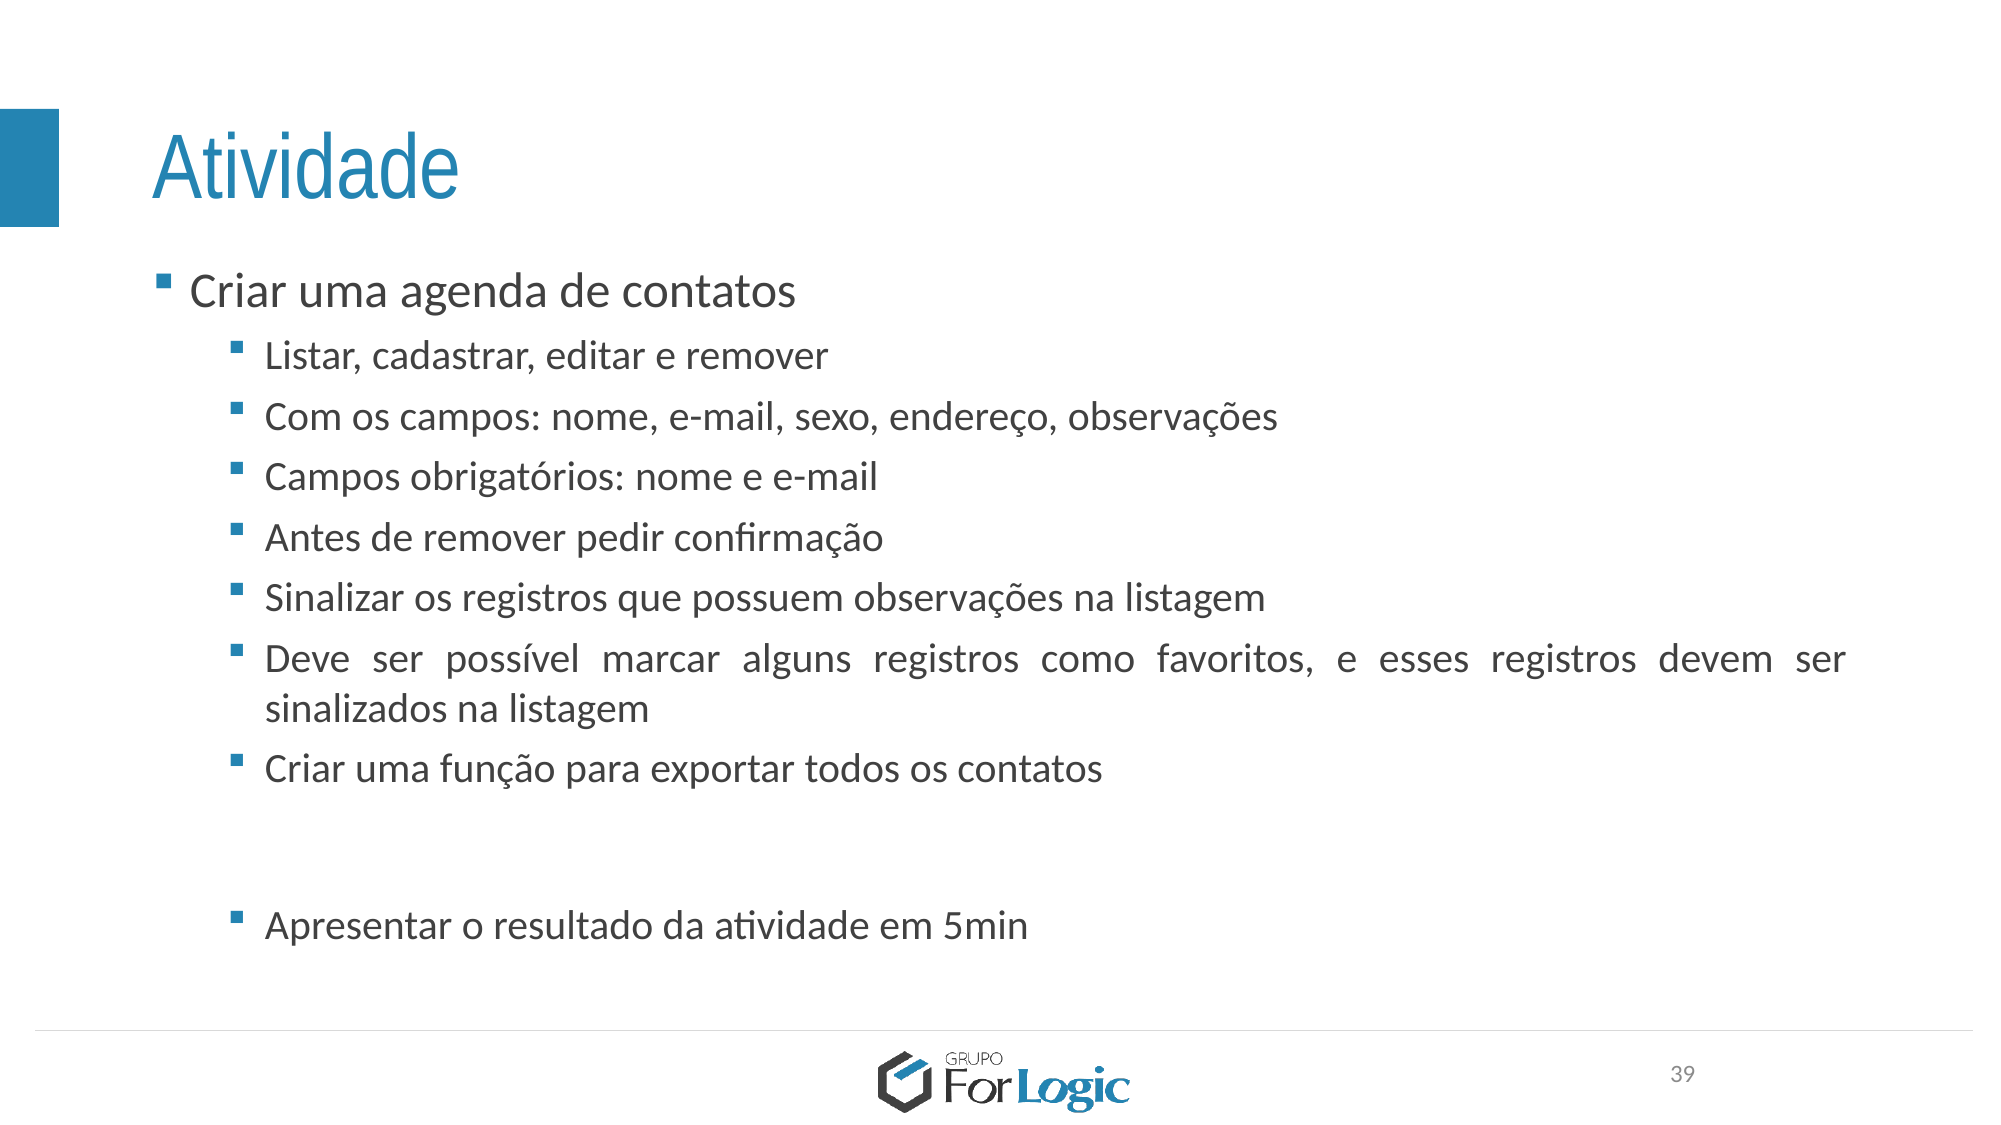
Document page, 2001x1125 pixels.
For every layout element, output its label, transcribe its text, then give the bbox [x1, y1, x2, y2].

slide_number 39 [1412, 1042, 1711, 1103]
text_box Apresentar o resultado da atividade em 5min [137, 890, 1863, 995]
title Atividade [137, 59, 1863, 250]
picture [878, 1051, 1130, 1113]
list Criar uma agenda de contatos Listar, cadastrar, editar e remover Com os campos: nome, e-mail, sexo, endereço, observações Campos obrigatórios: nome e e-mail Antes de remover pedir confirmação Sinalizar os registros que possuem observações na listagem Deve ser possível marcar alguns registros como favoritos, e esses registros devem ser sinalizados na listagem Criar uma função para exportar todos os contatos [137, 250, 1863, 890]
